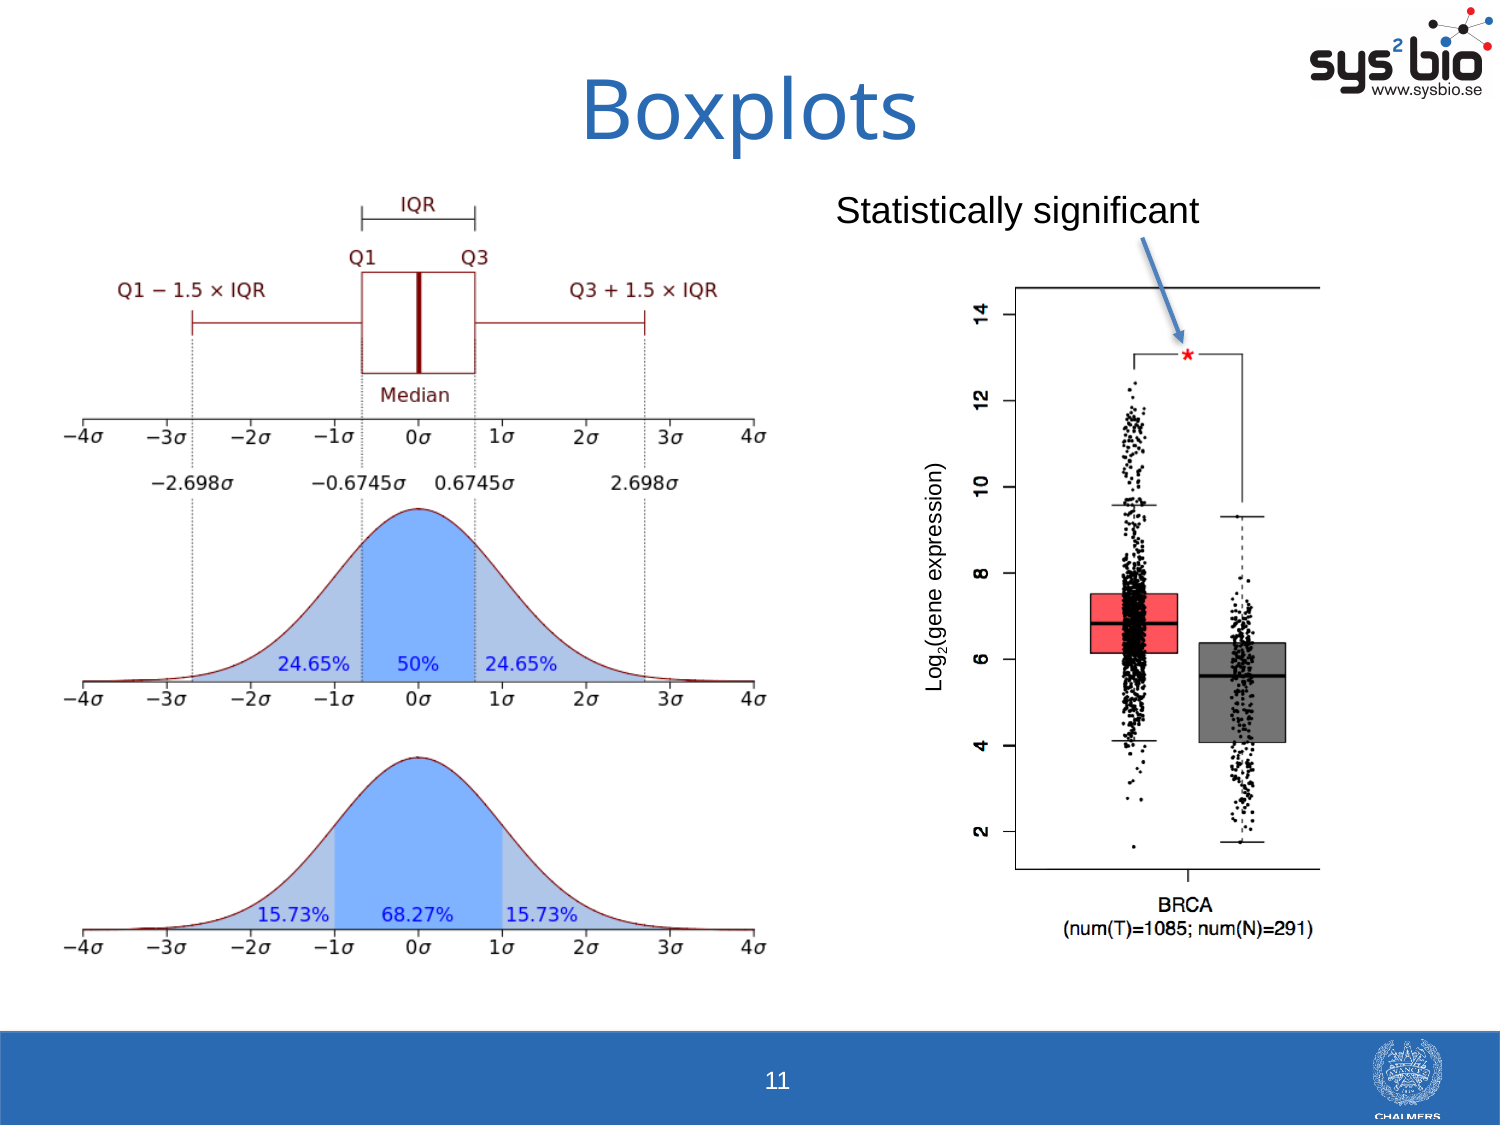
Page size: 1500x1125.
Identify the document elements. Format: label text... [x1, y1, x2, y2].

slide_number 11 [602, 745, 953, 1125]
picture [953, 264, 1321, 947]
text_box Log2(gene expression) [910, 427, 948, 729]
text_box Statistically significant [828, 178, 1219, 239]
title Boxplots [188, 49, 1312, 183]
picture [57, 185, 778, 971]
picture [1310, 7, 1493, 99]
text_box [1141, 237, 1184, 345]
